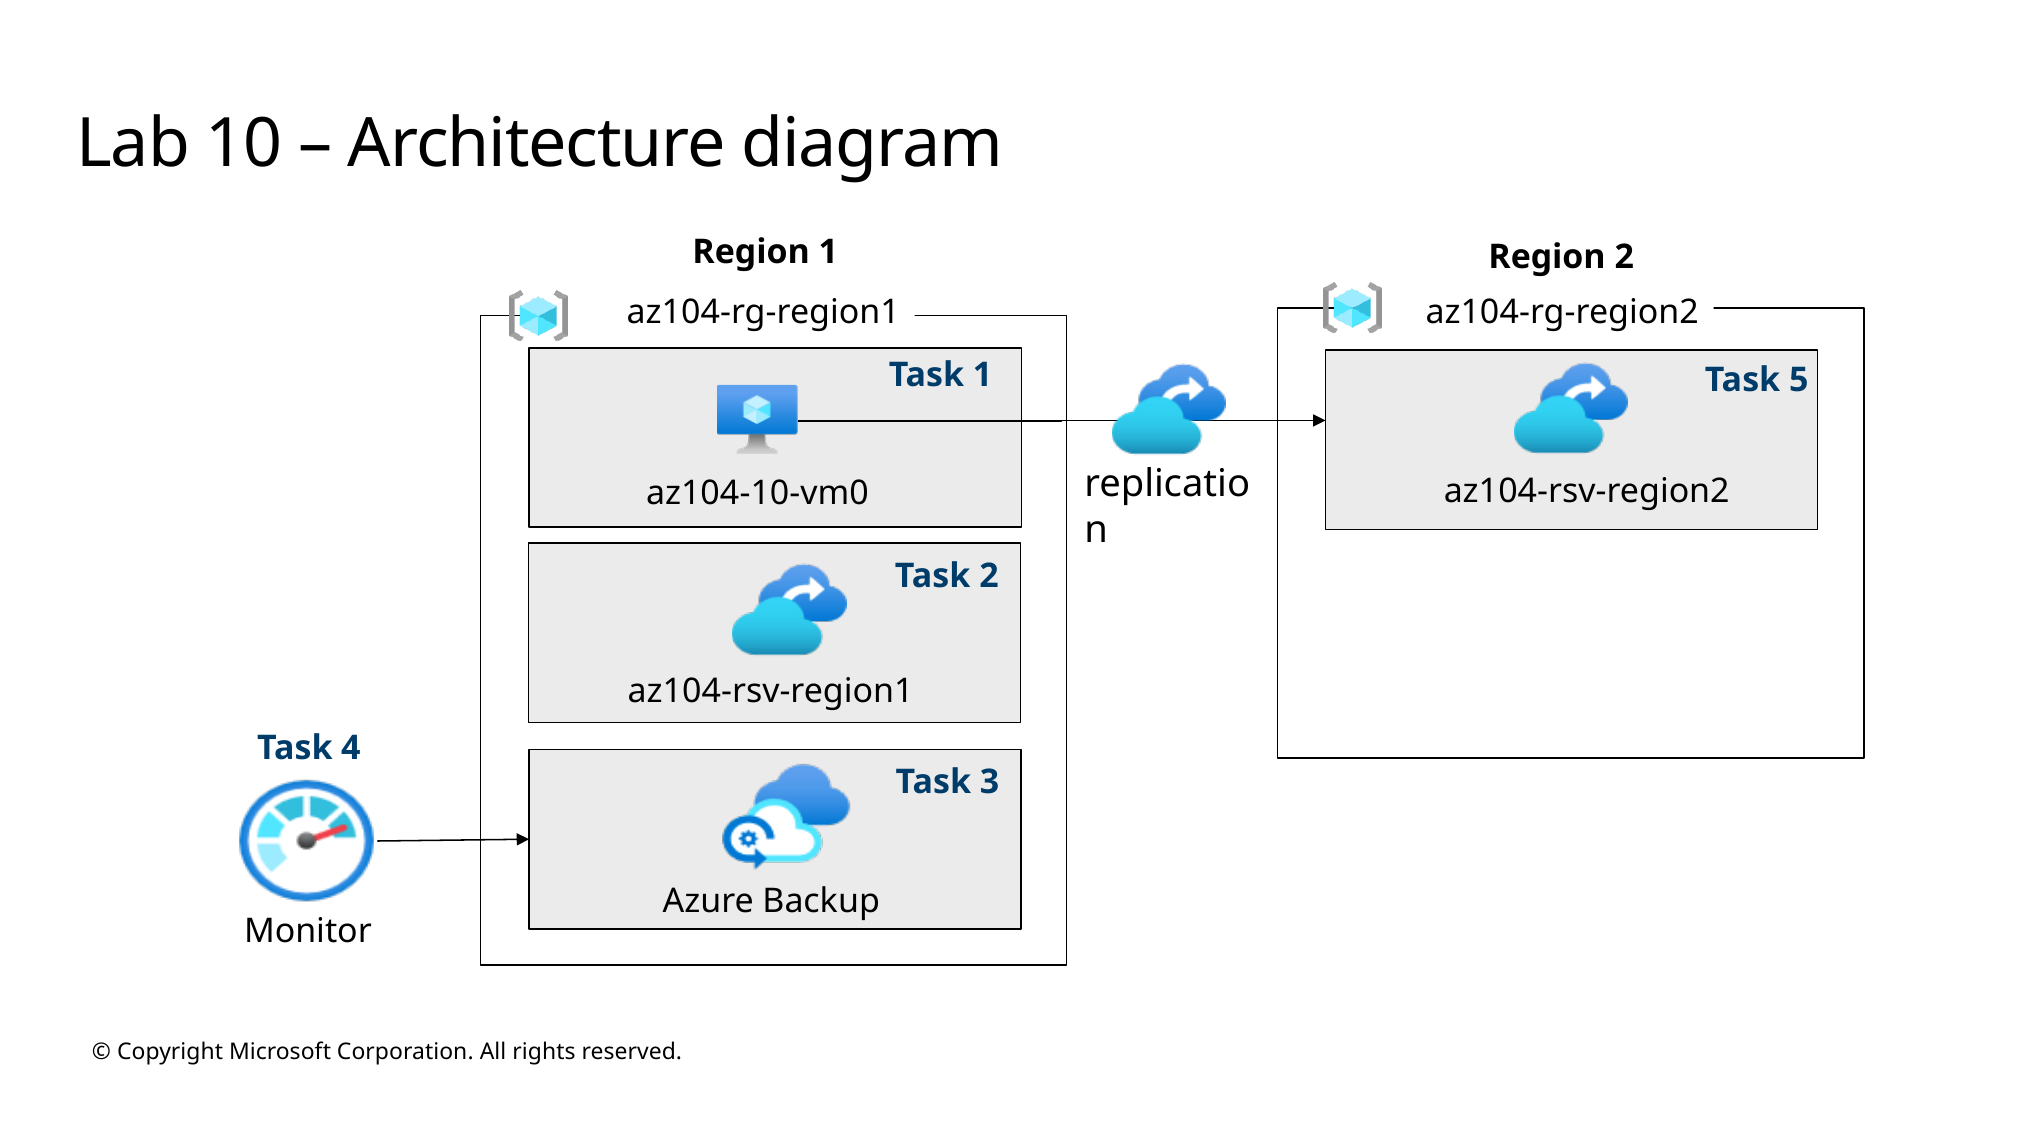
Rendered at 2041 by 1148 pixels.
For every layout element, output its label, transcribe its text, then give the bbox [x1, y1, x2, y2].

title Lab 10 – Architecture diagram [76, 93, 1968, 230]
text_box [229, 222, 1865, 966]
